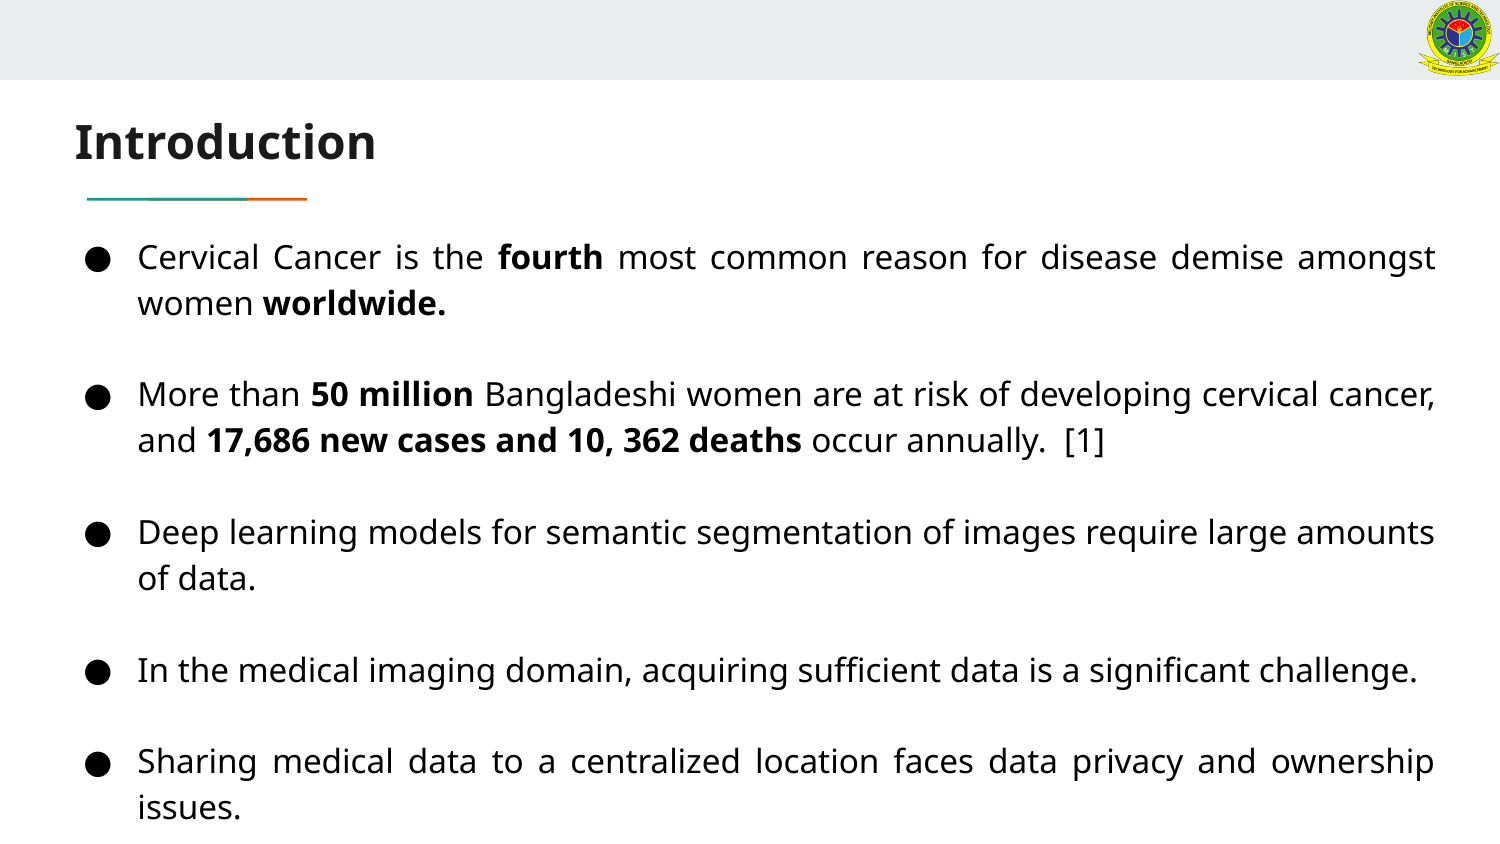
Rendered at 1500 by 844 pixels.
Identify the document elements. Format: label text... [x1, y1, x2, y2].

list Cervical Cancer is the fourth most common reason for disease demise amongst women worldwide. More than 50 million Bangladeshi women are at risk of developing cervical cancer, and 17,686 new cases and 10, 362 deaths occur annually. [1] Deep learning models for semantic segmentation of images require large amounts of data. In the medical imaging domain, acquiring sufficient data is a significant challenge. Sharing medical data to a centralized location faces data privacy and ownership issues. [47, 214, 1453, 752]
picture [1417, 0, 1500, 77]
title Introduction [59, 96, 1332, 185]
